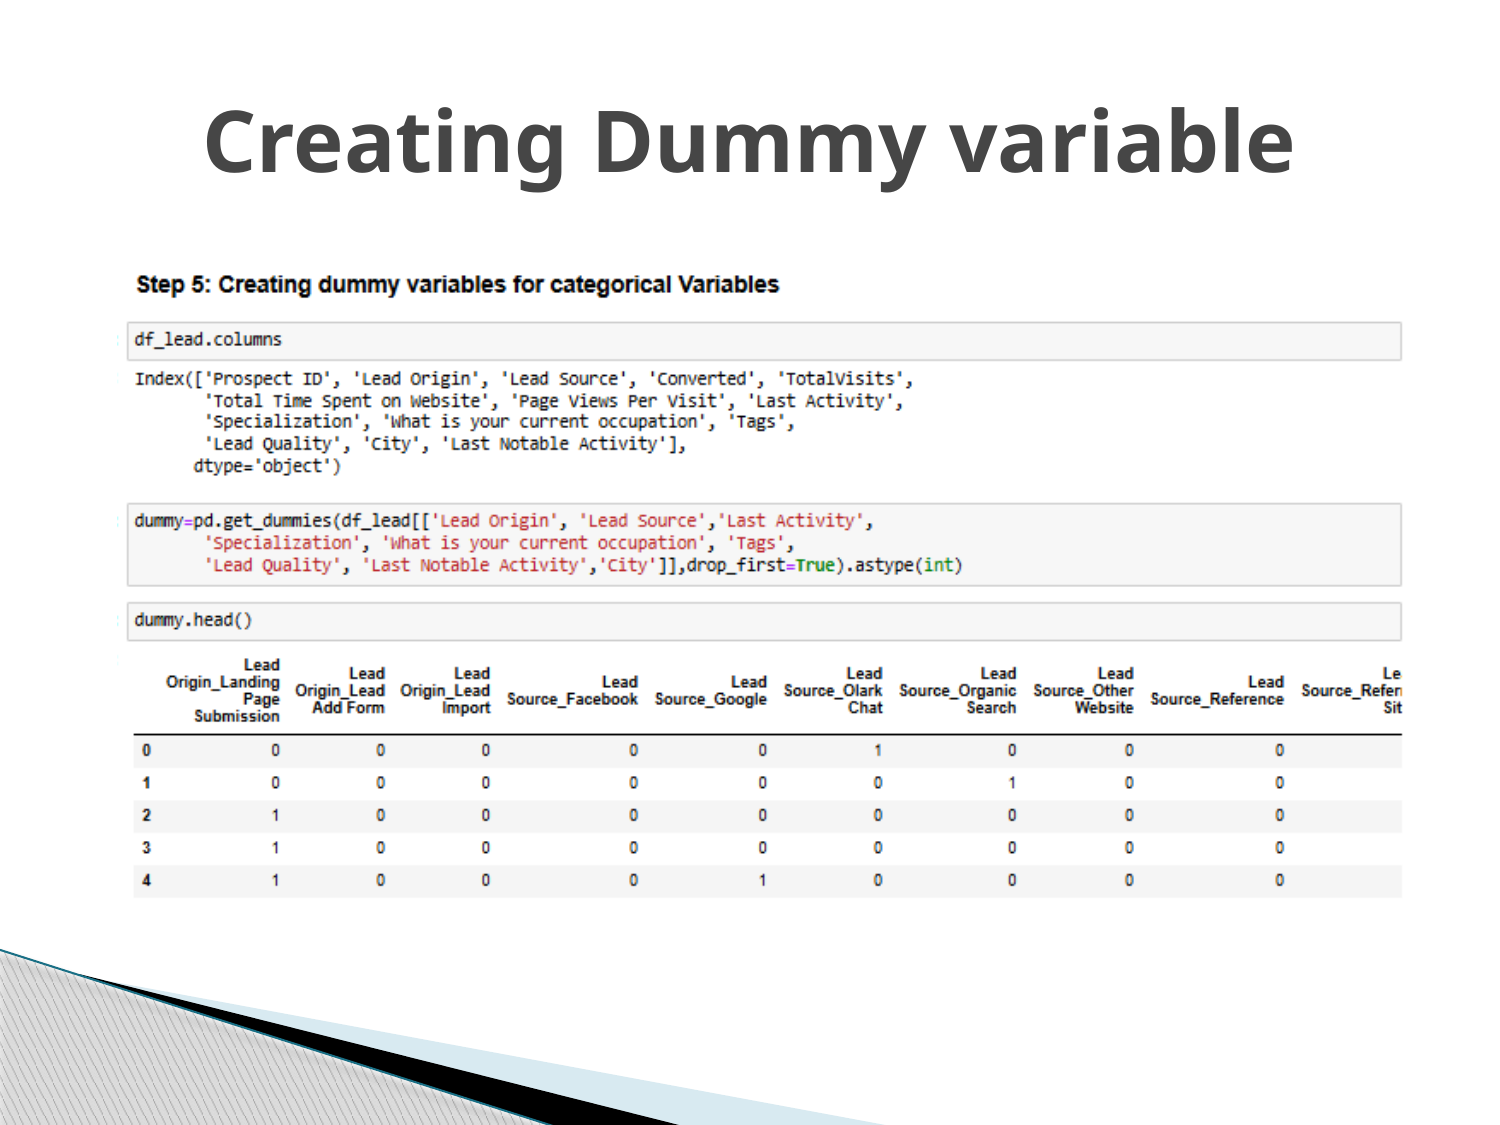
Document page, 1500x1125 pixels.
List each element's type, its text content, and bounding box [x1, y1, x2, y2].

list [116, 269, 1416, 905]
title Creating Dummy variable [75, 45, 1425, 233]
